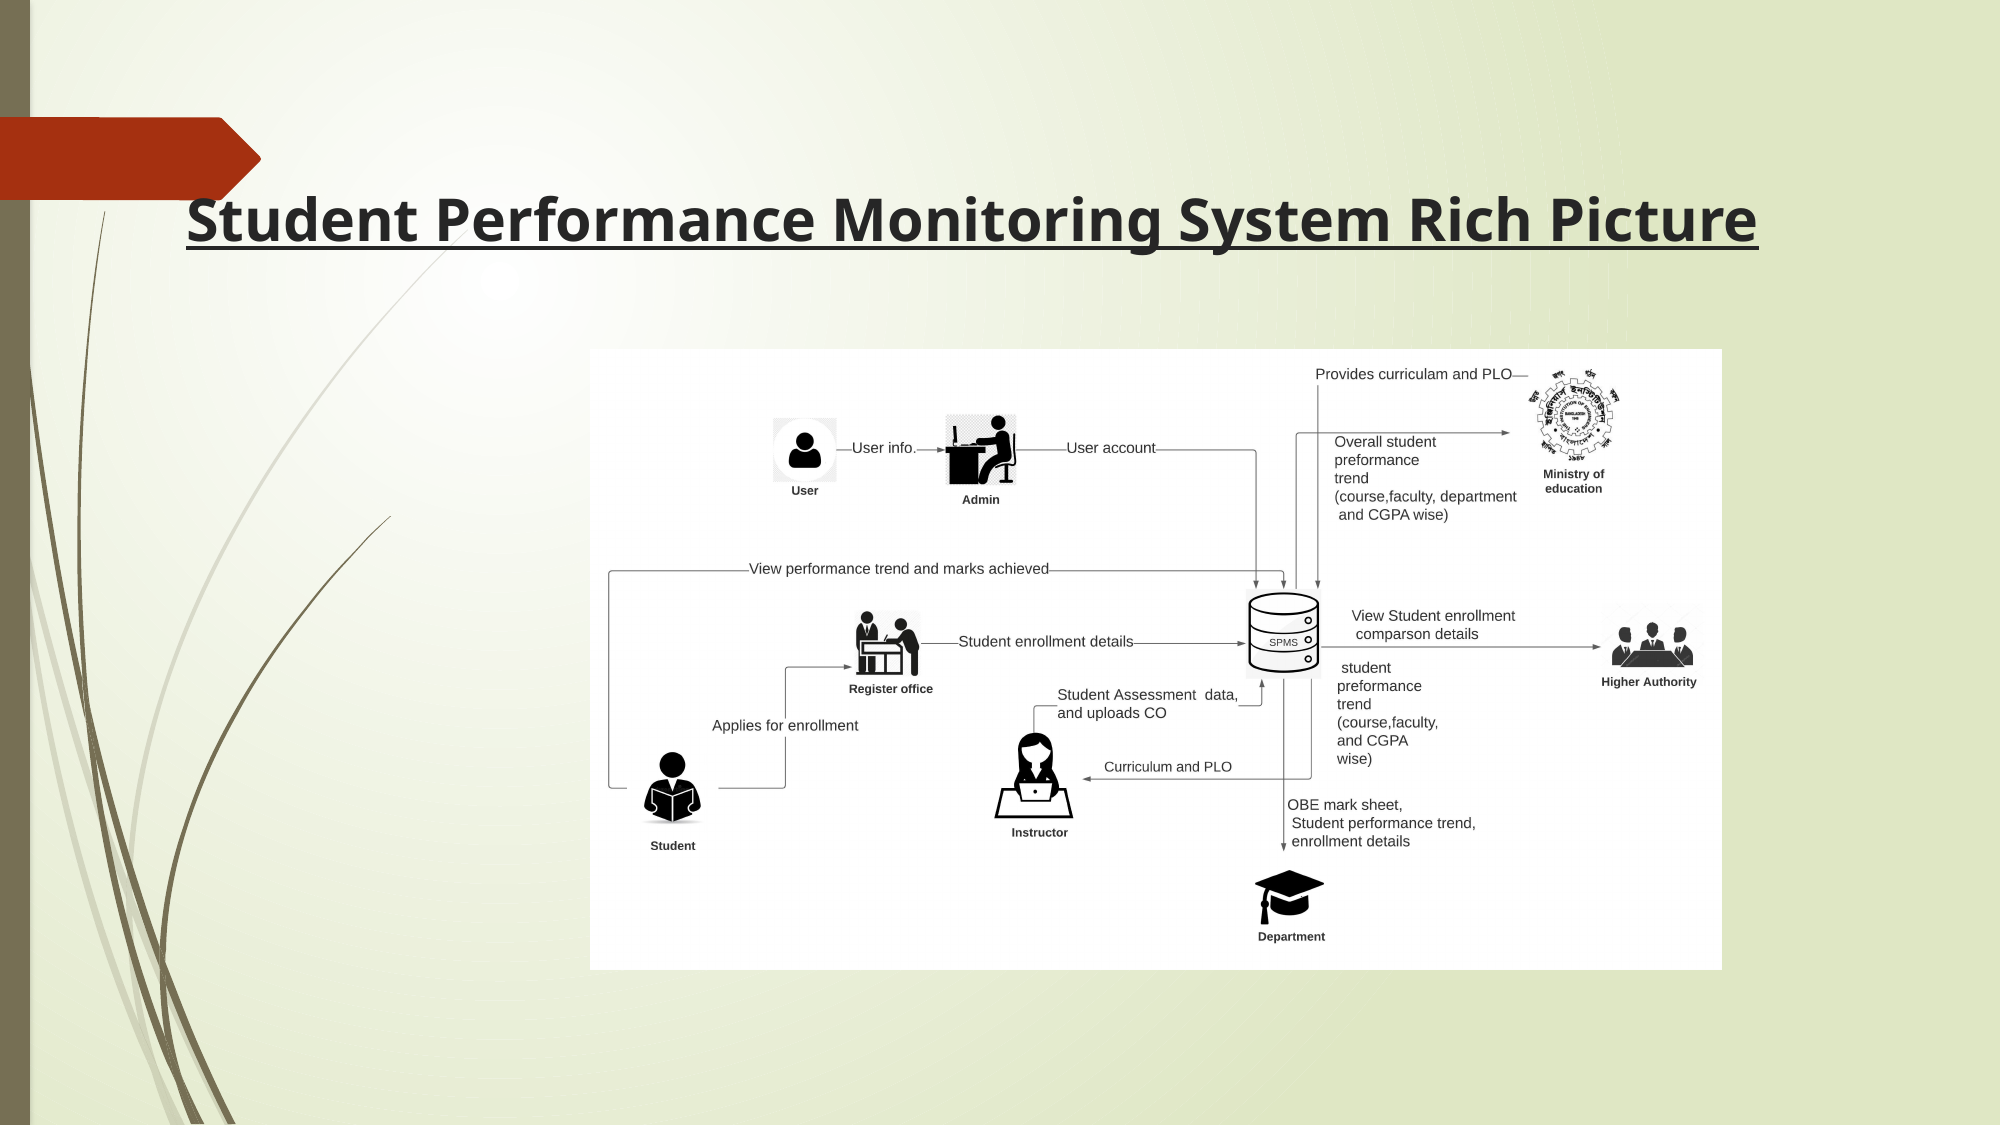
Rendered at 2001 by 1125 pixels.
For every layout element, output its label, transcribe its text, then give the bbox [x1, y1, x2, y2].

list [590, 349, 1722, 971]
title Student Performance Monitoring System Rich Picture [145, 174, 1800, 291]
